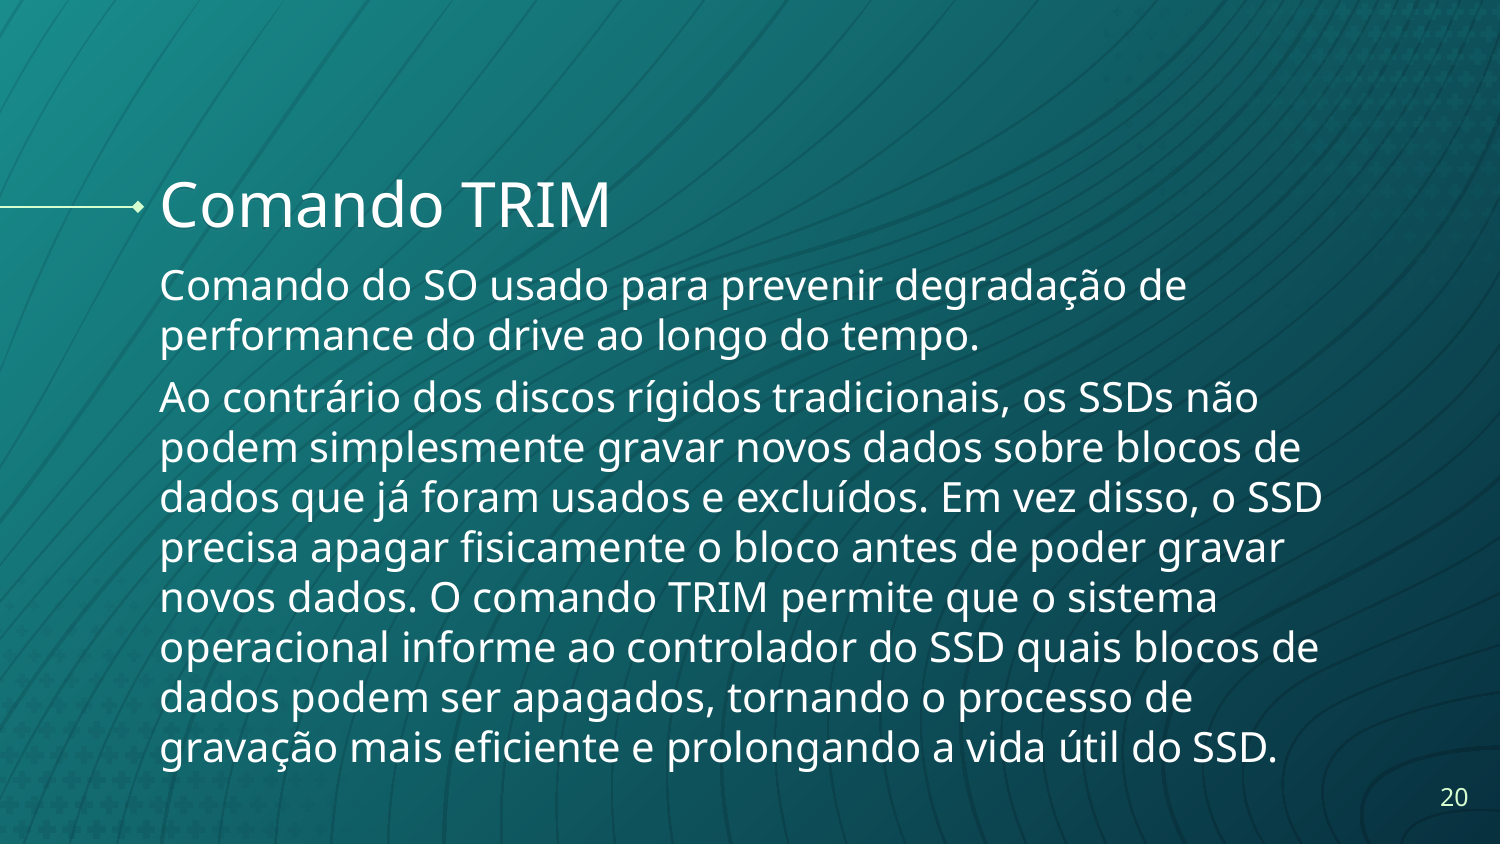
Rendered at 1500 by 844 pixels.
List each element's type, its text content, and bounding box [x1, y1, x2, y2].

title Comando TRIM [159, 174, 1340, 240]
slide_number ‹#› [1378, 766, 1469, 832]
list Comando do SO usado para prevenir degradação de performance do drive ao longo do tempo. Ao contrário dos discos rígidos tradicionais, os SSDs não podem simplesmente gravar novos dados sobre blocos de dados que já foram usados e excluídos. Em vez disso, o SSD precisa apagar fisicamente o bloco antes de poder gravar novos dados. O comando TRIM permite que o sistema operacional informe ao controlador do SSD quais blocos de dados podem ser apagados, tornando o processo de gravação mais eficiente e prolongando a vida útil do SSD. [159, 258, 1358, 781]
